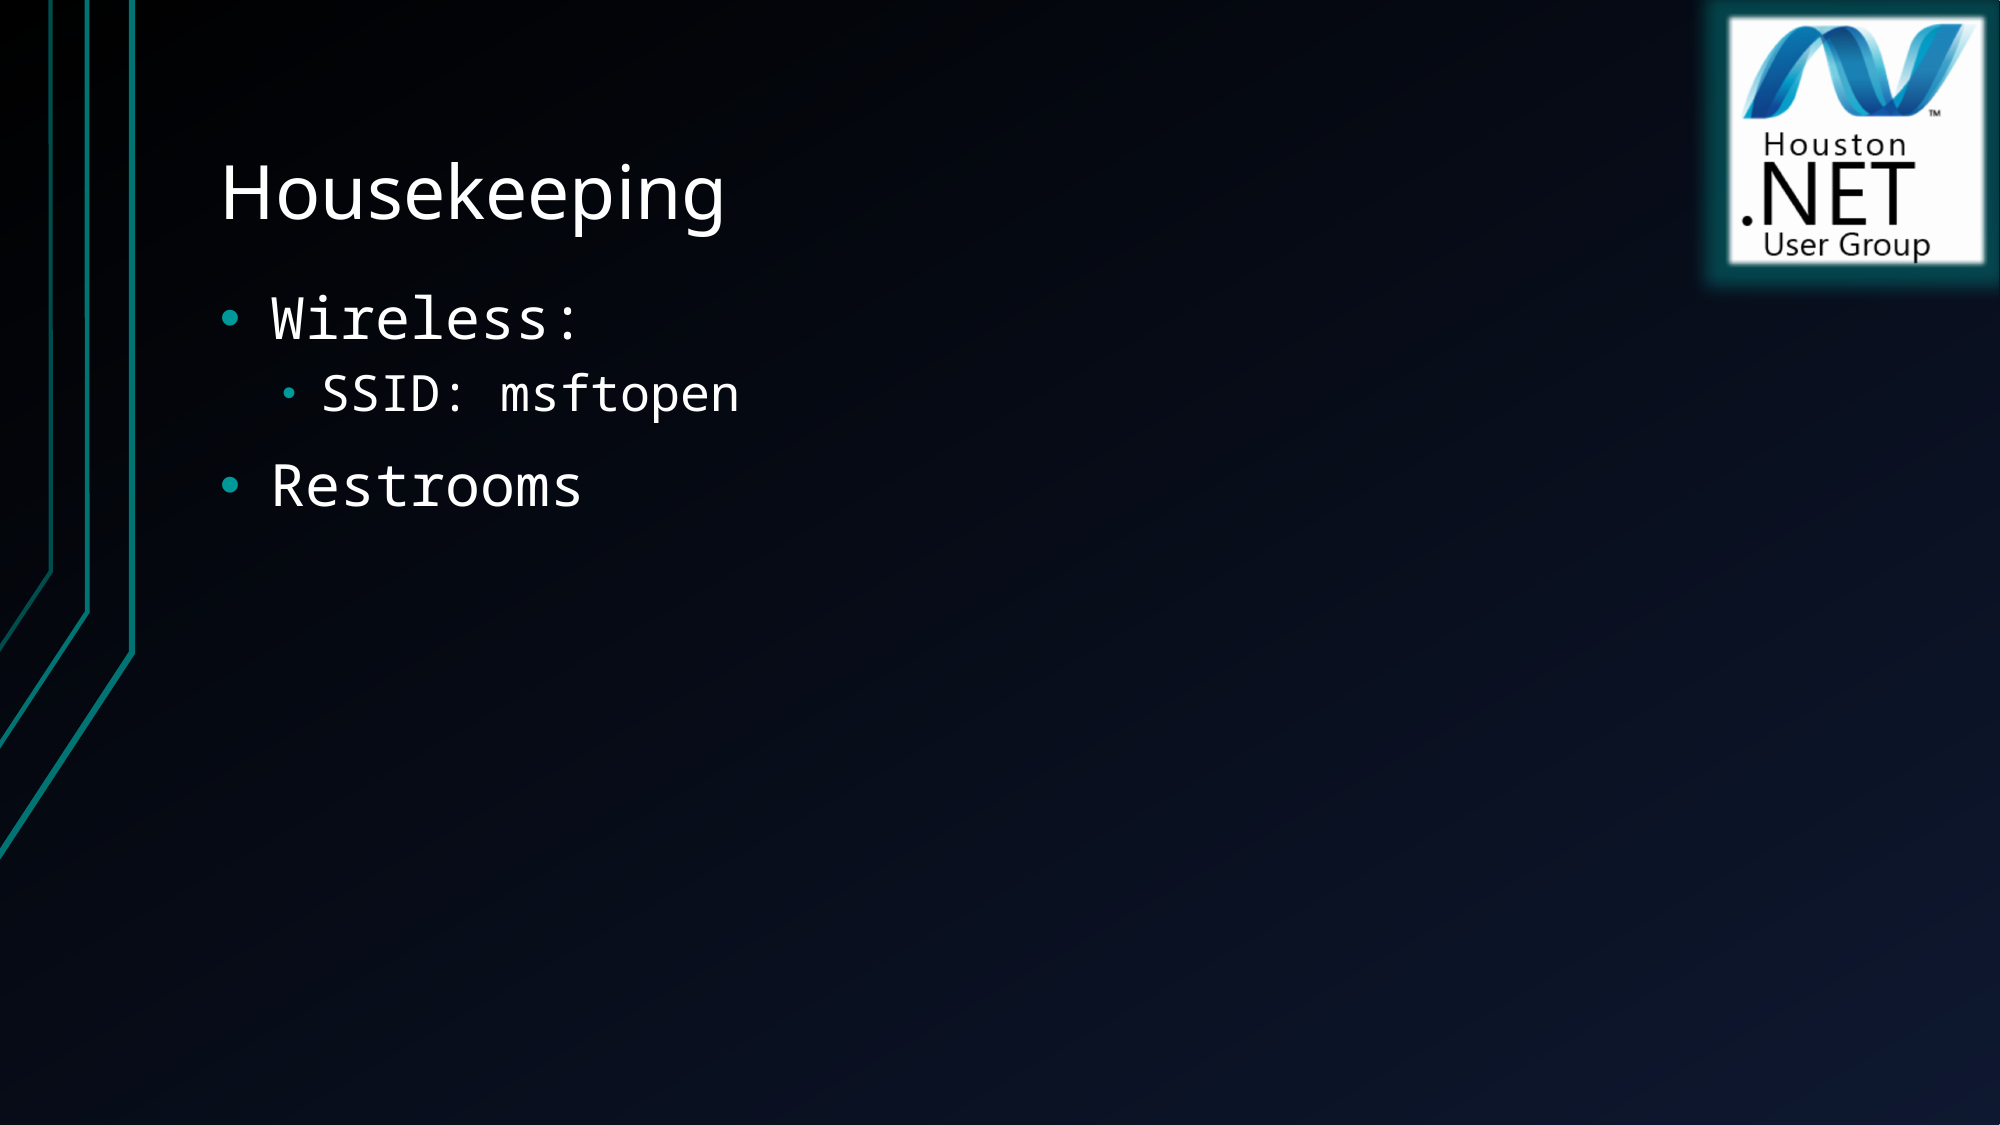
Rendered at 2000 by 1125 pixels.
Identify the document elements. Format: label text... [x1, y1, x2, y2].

list Wireless: SSID: msftopen Restrooms [199, 279, 1900, 1012]
picture [1727, 15, 1987, 266]
title Housekeeping [199, 45, 1900, 246]
